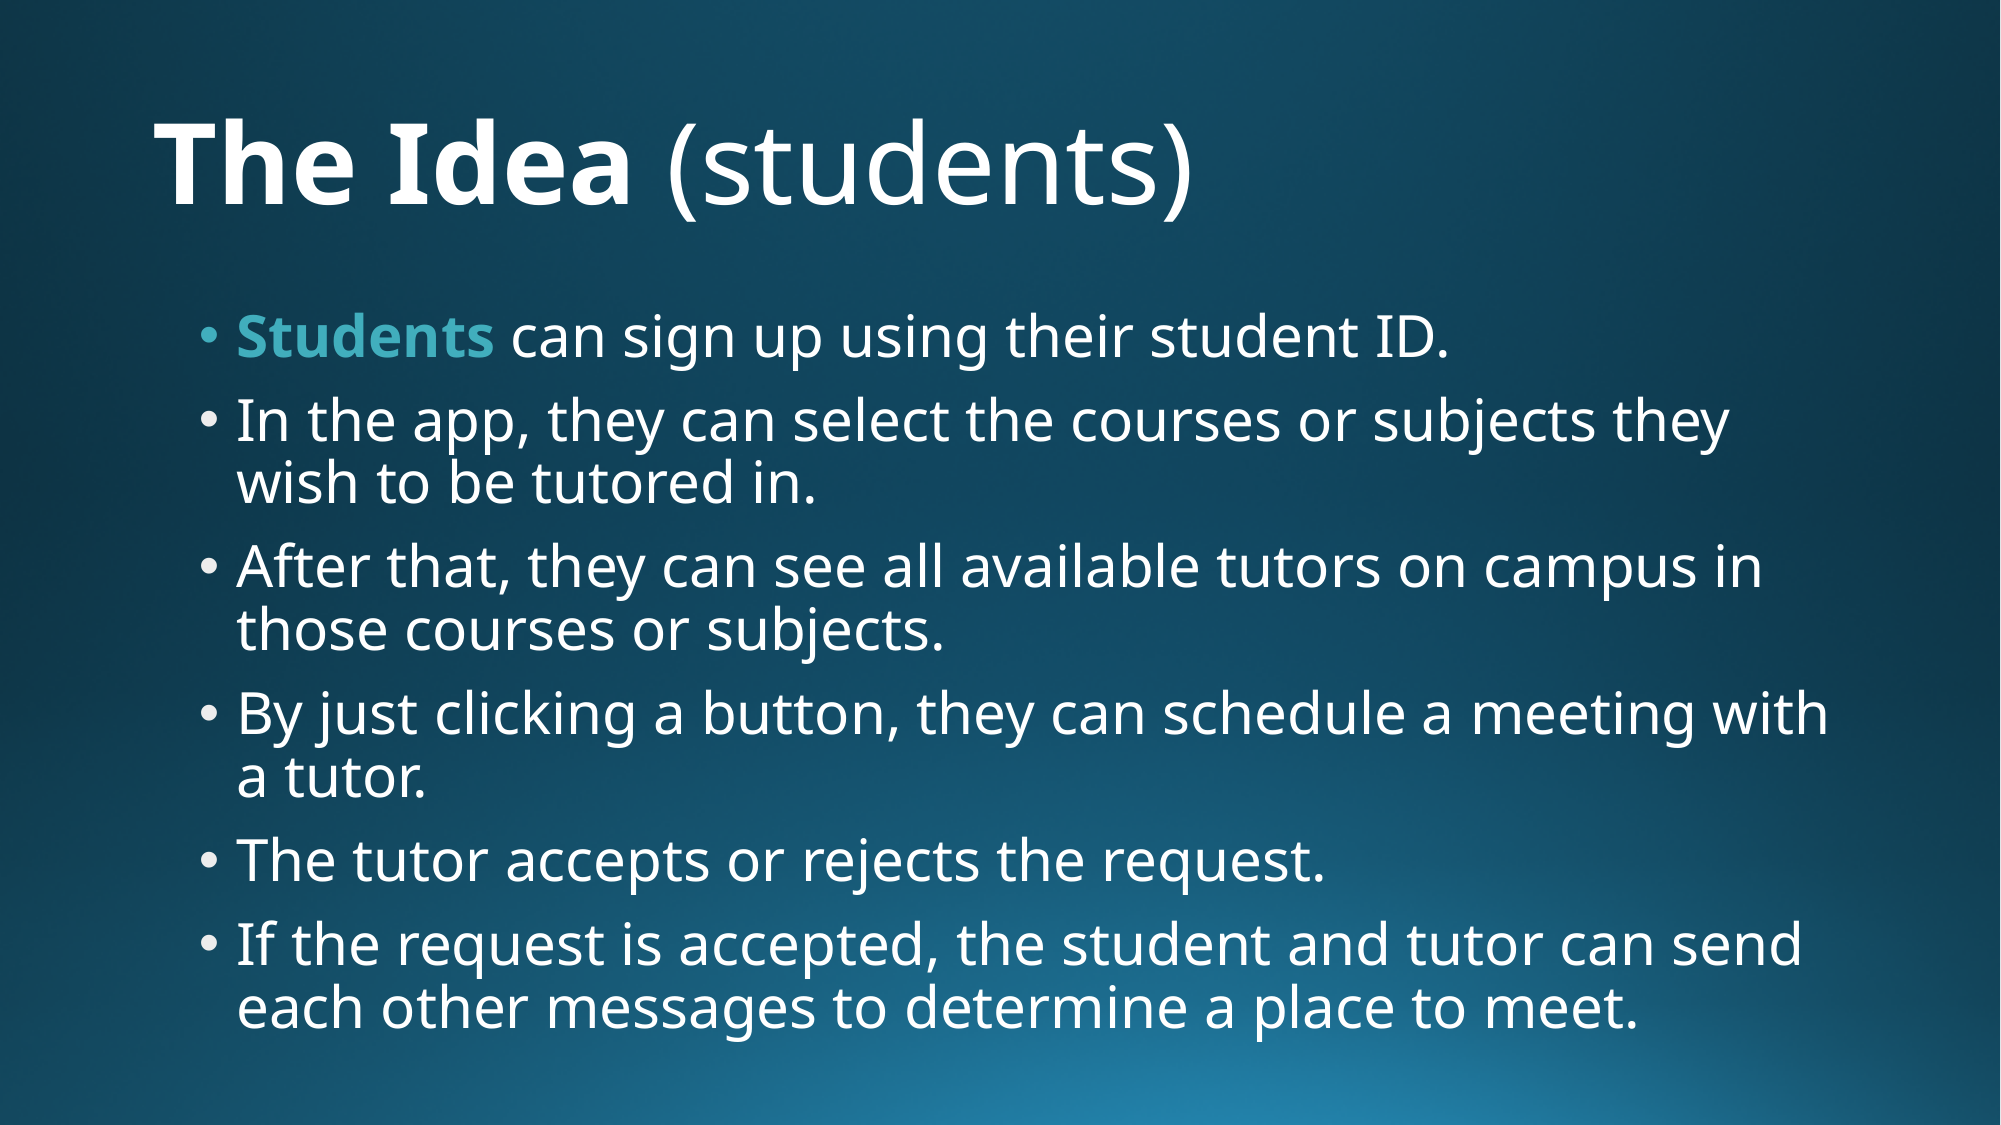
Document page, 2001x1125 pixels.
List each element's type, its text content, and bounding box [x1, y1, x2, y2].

picture [0, 0, 2001, 1125]
title The Idea (students) [137, 59, 1863, 278]
list Students can sign up using their student ID. In the app, they can select the courses or subjects they wish to be tutored in. After that, they can see all available tutors on campus in those courses or subjects. By just clicking a button, they can schedule a meeting with a tutor. The tutor accepts or rejects the request. If the request is accepted, the student and tutor can send each other messages to determine a place to meet. [183, 299, 1863, 1014]
